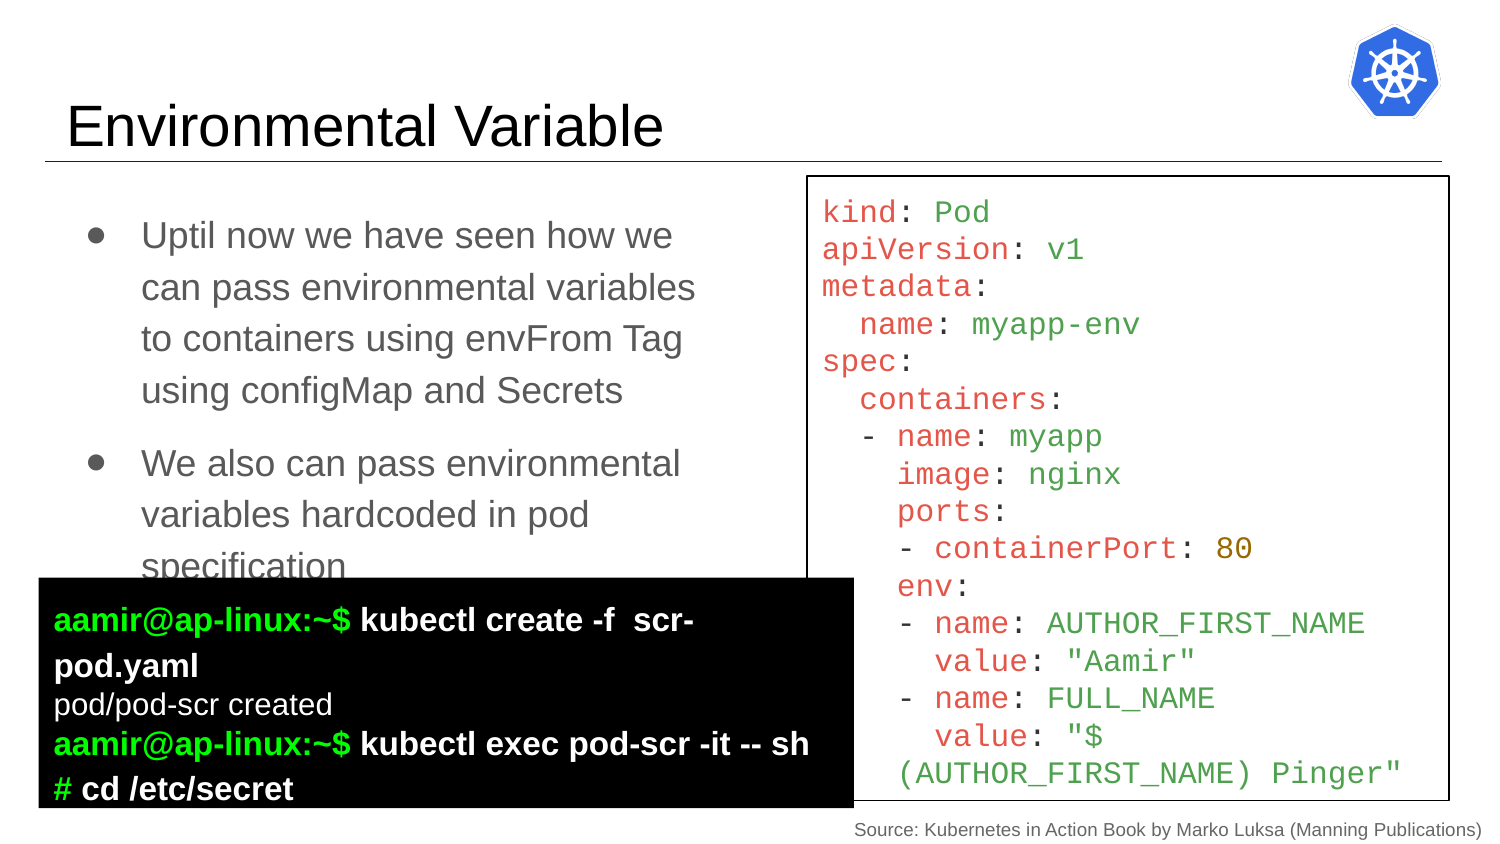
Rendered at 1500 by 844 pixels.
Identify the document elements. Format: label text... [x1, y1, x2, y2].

picture [1348, 24, 1441, 72]
title Environmental Variable [51, 72, 1449, 167]
list Uptil now we have seen how we can pass environmental variables to containers using envFrom Tag using configMap and Secrets We also can pass environmental variables hardcoded in pod specification [51, 189, 745, 577]
list aamir@ap-linux:~$ kubectl create -f scr-pod.yaml pod/pod-scr created aamir@ap-linux:~$ kubectl exec pod-scr -it -- sh # cd /etc/secret [38, 577, 854, 809]
text_box kind: Pod apiVersion: v1 metadata: name: myapp-env spec: containers: - name: myapp image: nginx ports: - containerPort: 80 env: - name: AUTHOR_FIRST_NAME value: "Aamir" - name: FULL_NAME value: "$(AUTHOR_FIRST_NAME) Pinger" [806, 175, 1449, 801]
